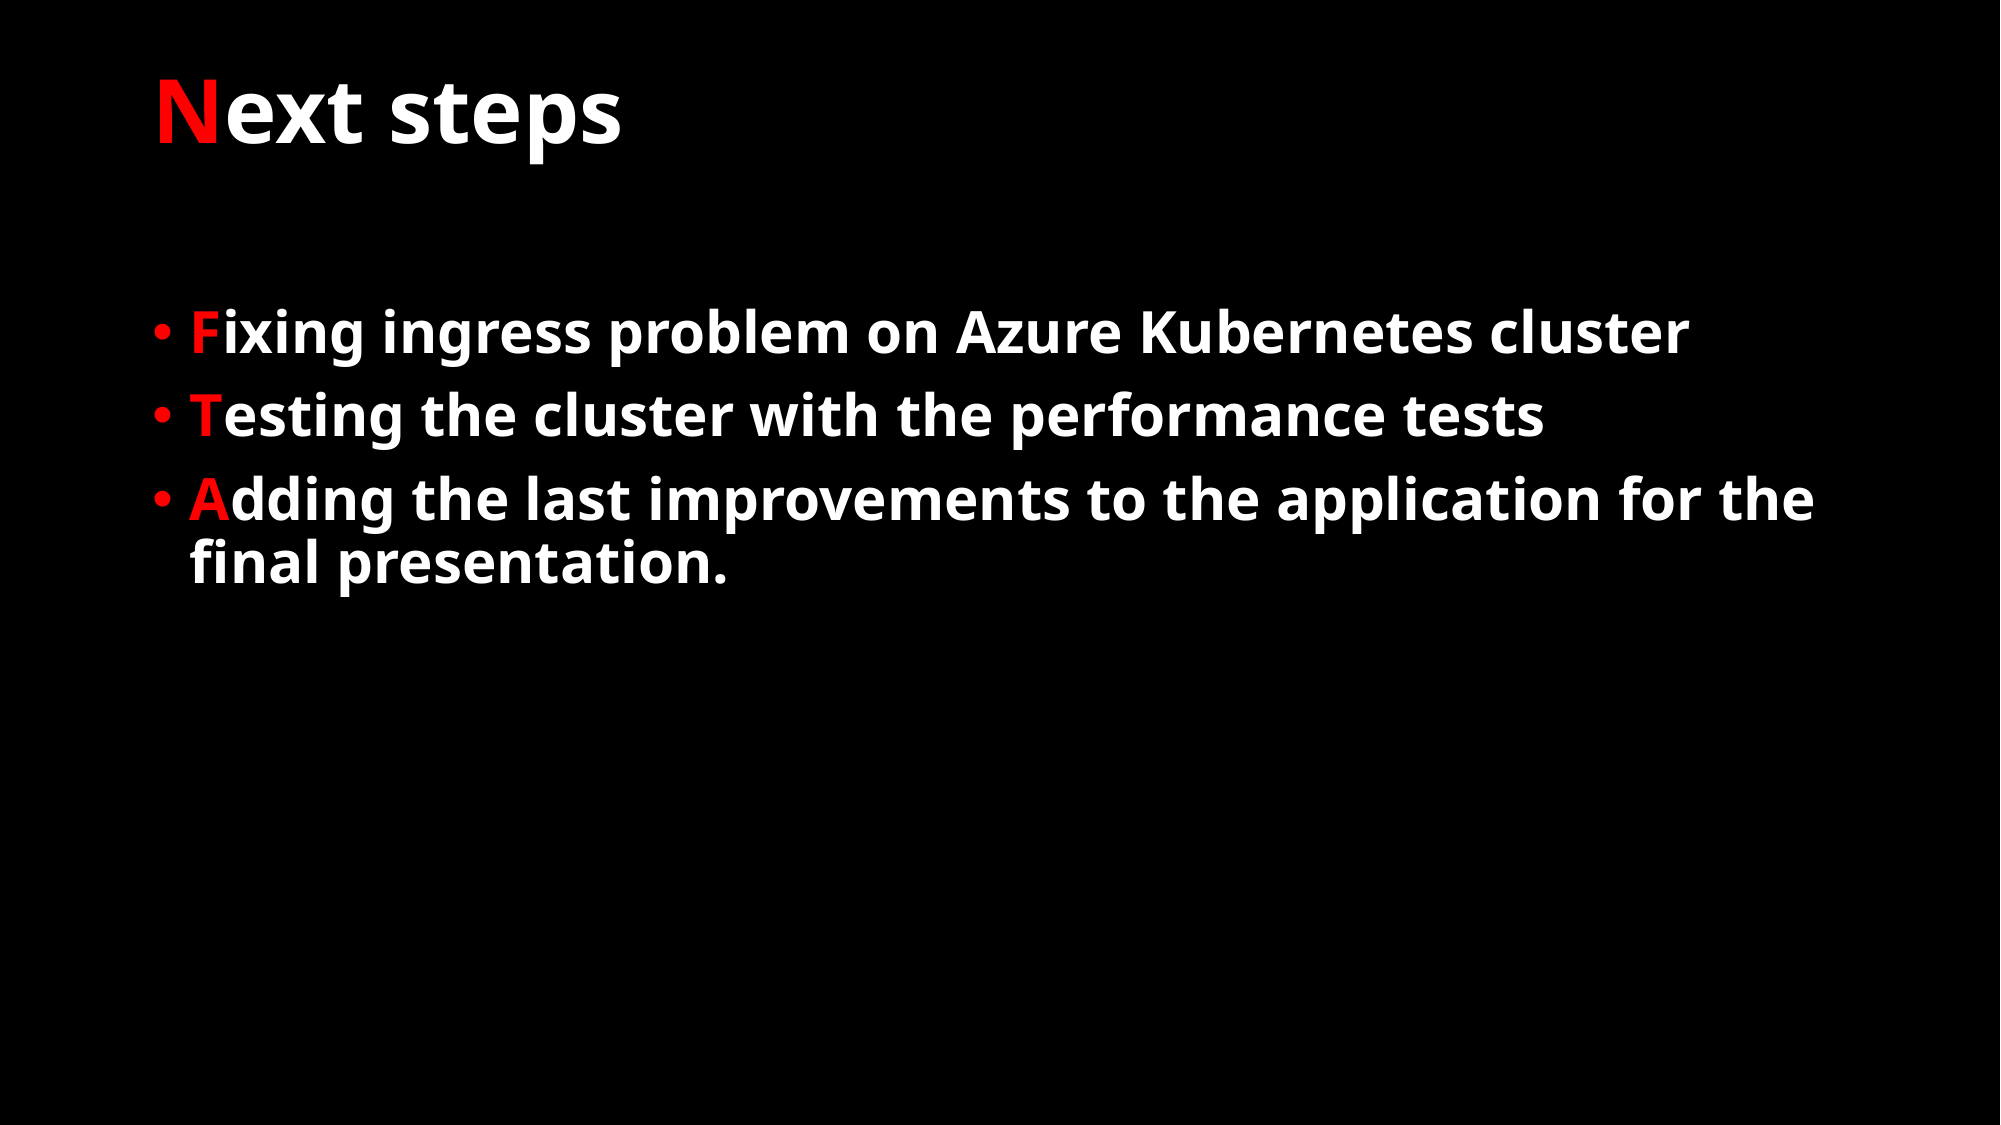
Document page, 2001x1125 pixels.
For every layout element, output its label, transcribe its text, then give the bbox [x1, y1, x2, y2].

title Next steps [137, 59, 1863, 278]
list Fixing ingress problem on Azure Kubernetes cluster Testing the cluster with the performance tests Adding the last improvements to the application for the final presentation. [137, 295, 1863, 1010]
